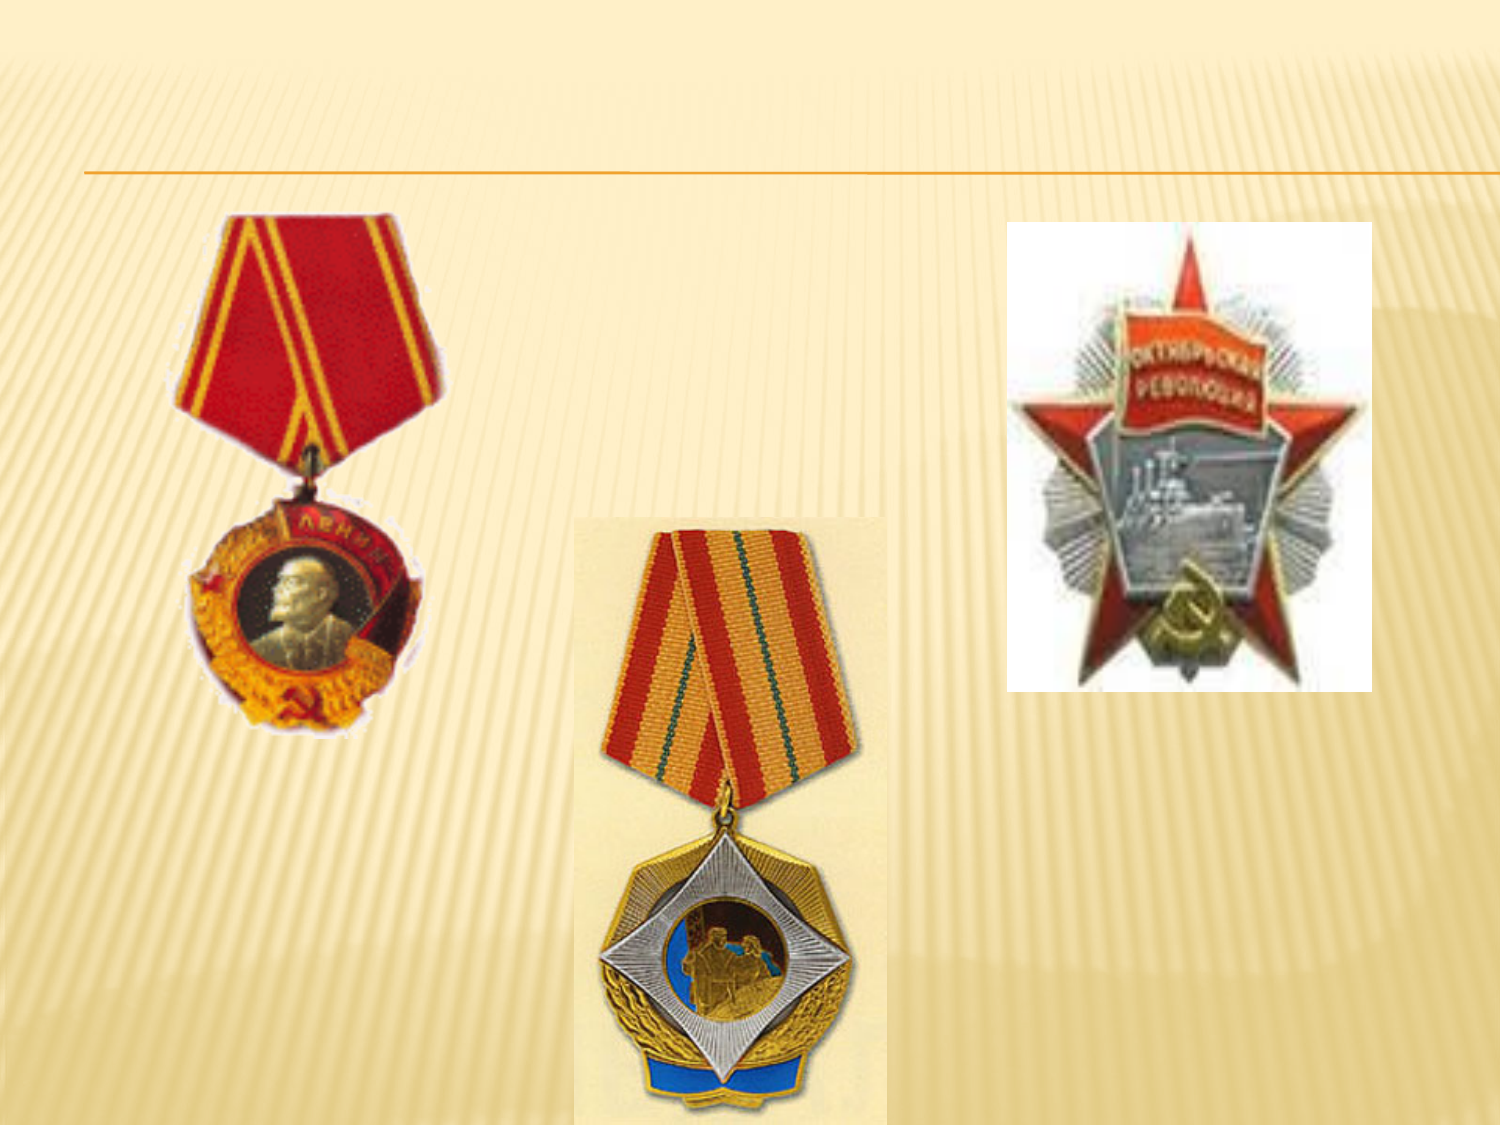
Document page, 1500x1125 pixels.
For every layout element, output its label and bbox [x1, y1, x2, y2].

picture [151, 210, 466, 739]
picture [573, 516, 887, 1125]
picture [1007, 222, 1372, 692]
